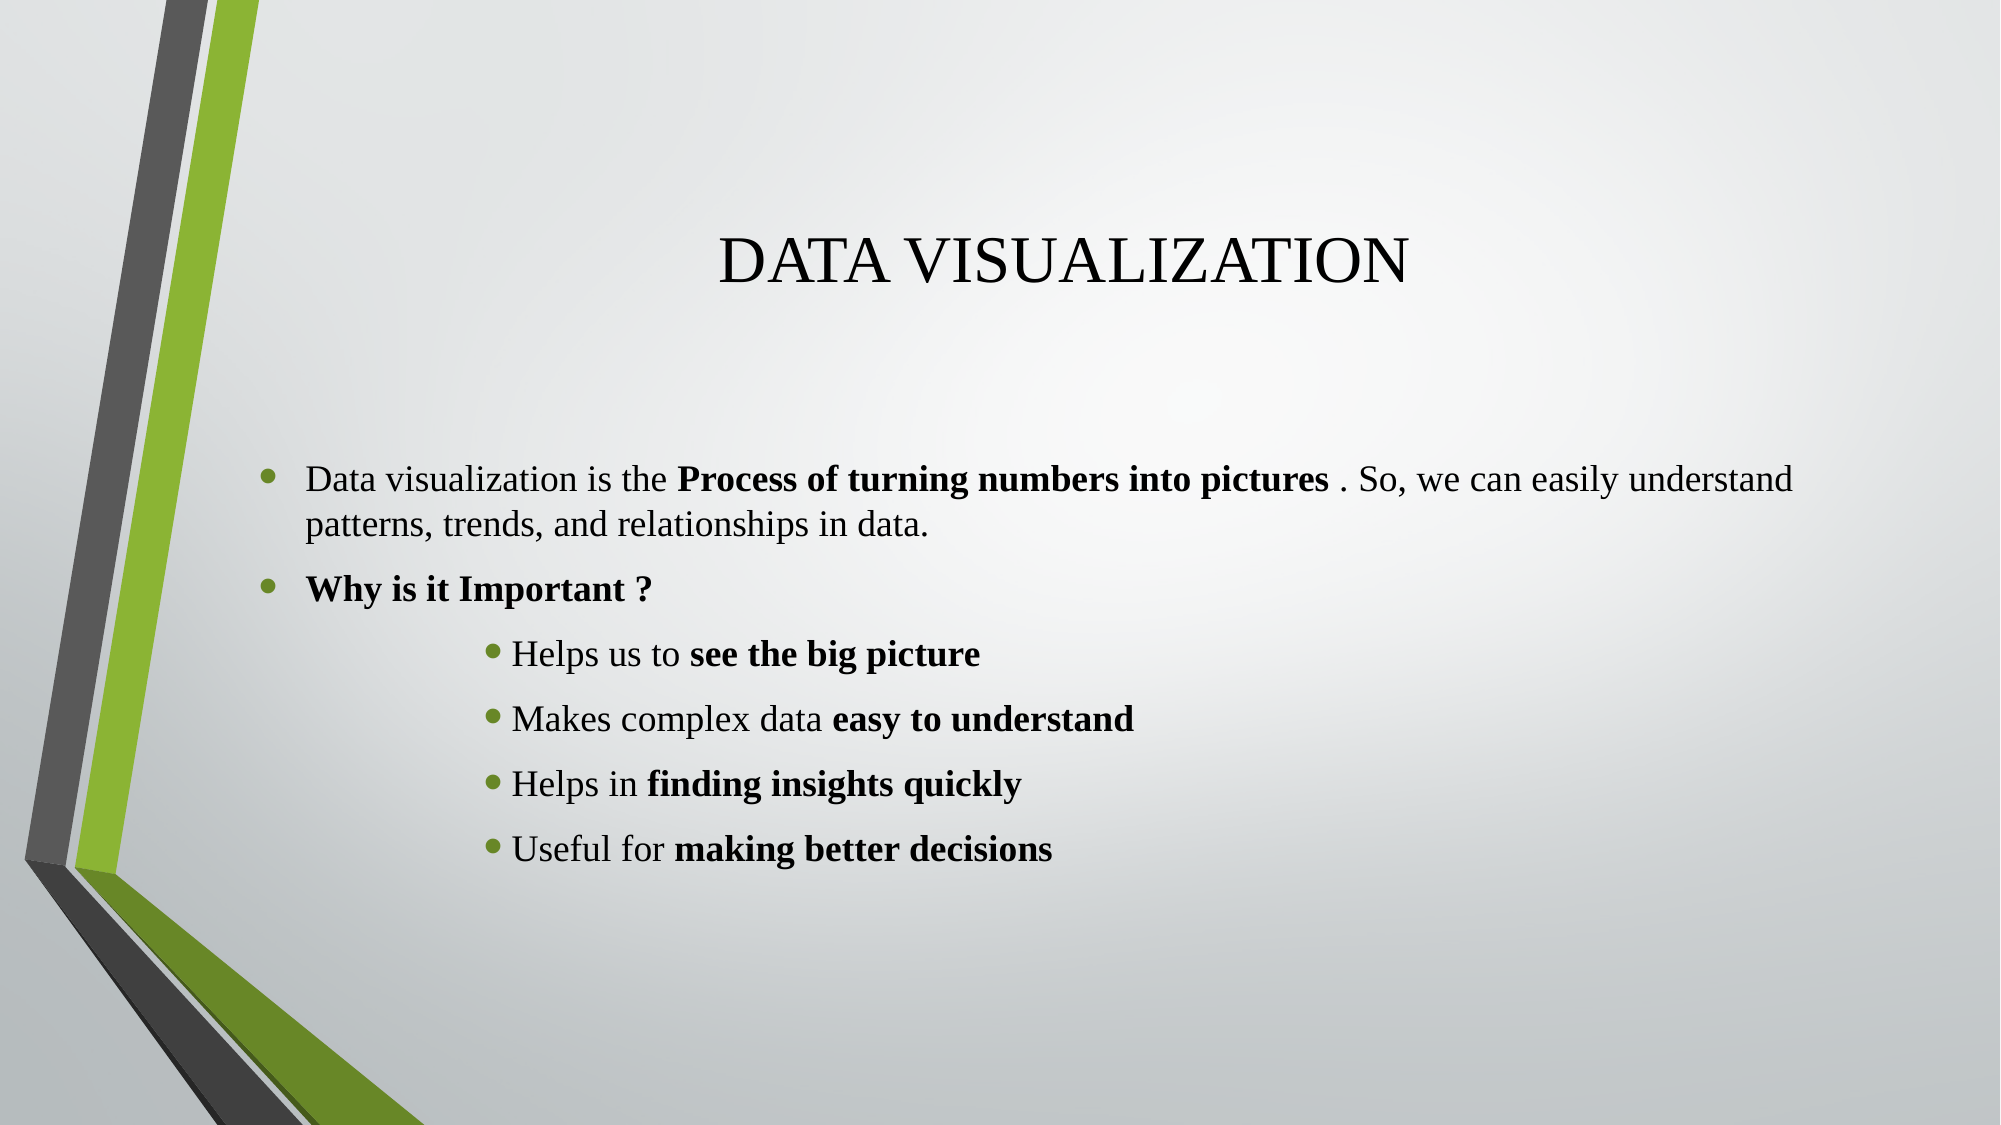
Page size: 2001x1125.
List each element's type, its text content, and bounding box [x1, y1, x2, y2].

title DATA VISUALIZATION [243, 112, 1887, 400]
list Data visualization is the Process of turning numbers into pictures . So, we can easily understand patterns, trends, and relationships in data. Why is it Important ? Helps us to see the big picture Makes complex data easy to understand Helps in finding insights quickly Useful for making better decisions [243, 437, 1887, 950]
